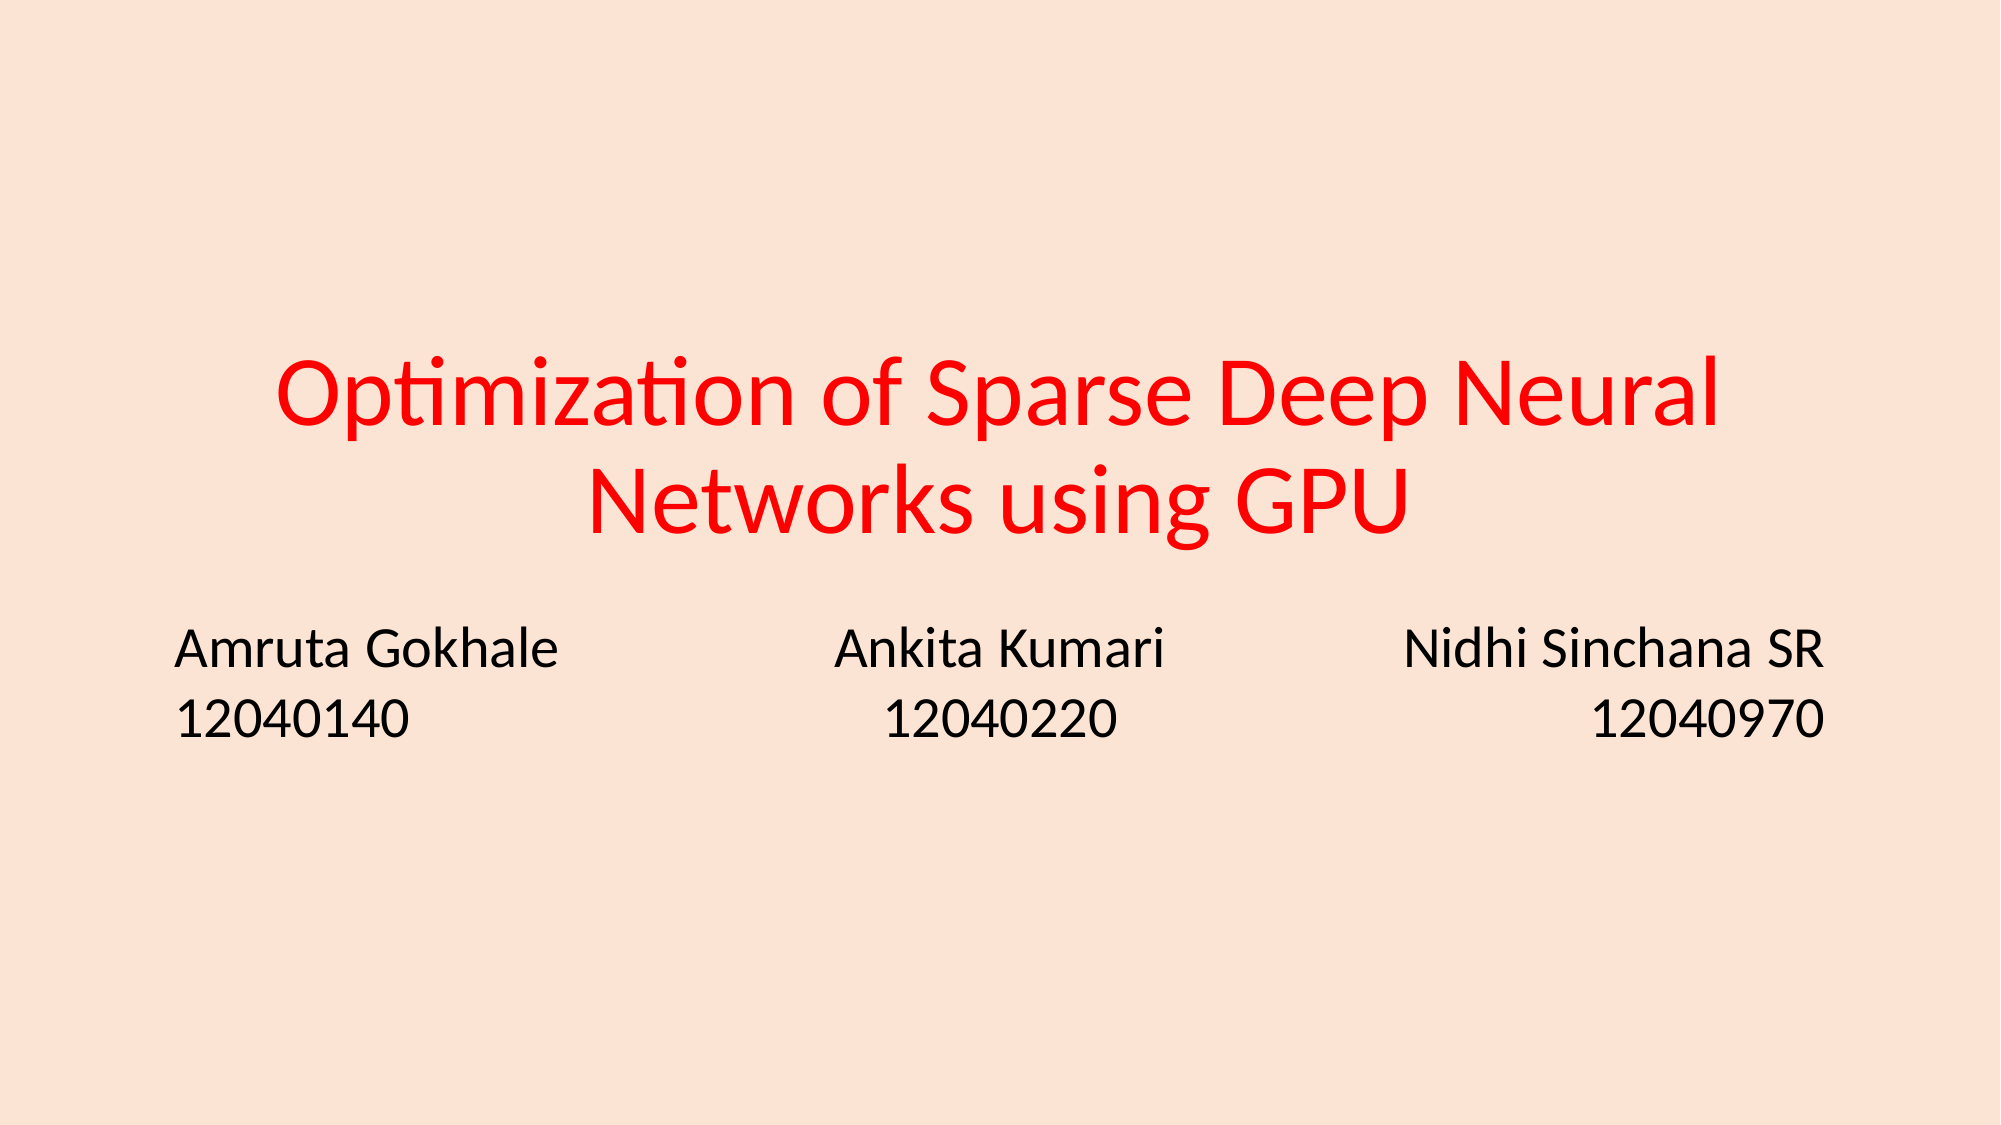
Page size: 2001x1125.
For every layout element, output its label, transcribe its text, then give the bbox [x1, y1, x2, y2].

text_box Amruta Gokhale 12040140 [159, 601, 603, 757]
title Optimization of Sparse Deep Neural Networks using GPU [193, 170, 1807, 563]
text_box Ankita Kumari 12040220 [778, 601, 1222, 757]
text_box Nidhi Sinchana SR 12040970 [1317, 601, 1841, 757]
